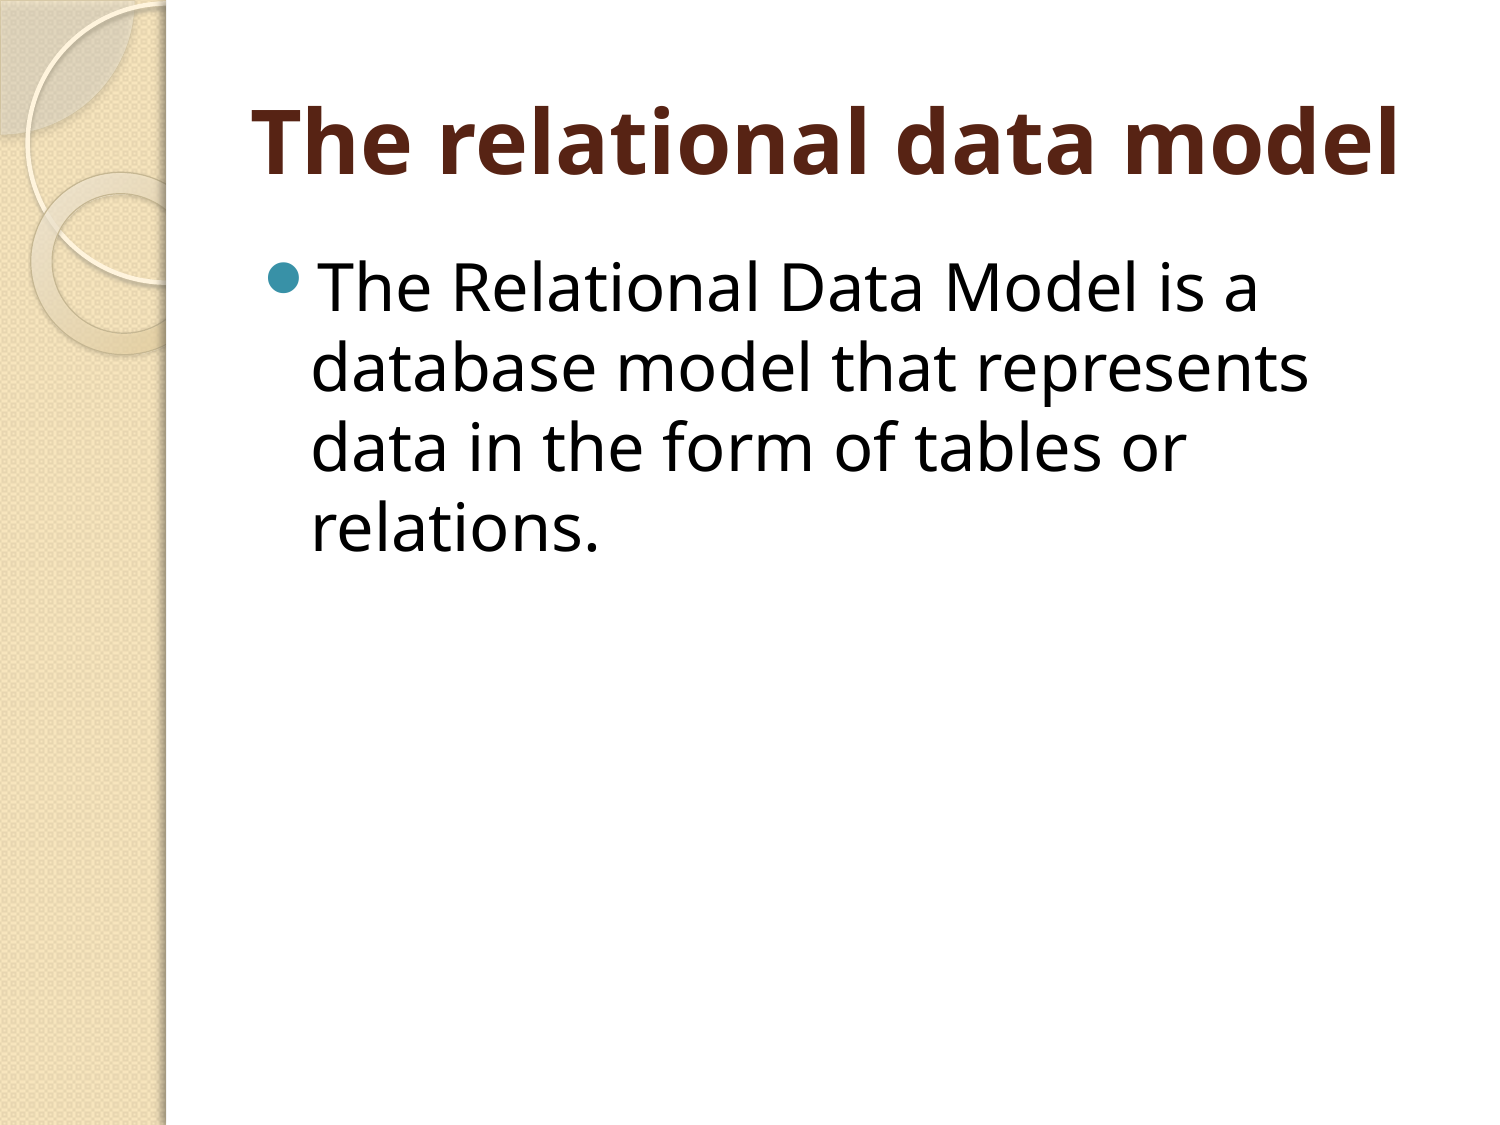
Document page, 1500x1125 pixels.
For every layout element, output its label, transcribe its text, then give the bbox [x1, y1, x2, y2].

title The relational data model [235, 45, 1466, 233]
list The Relational Data Model is a database model that represents data in the form of tables or relations. [235, 237, 1466, 1025]
